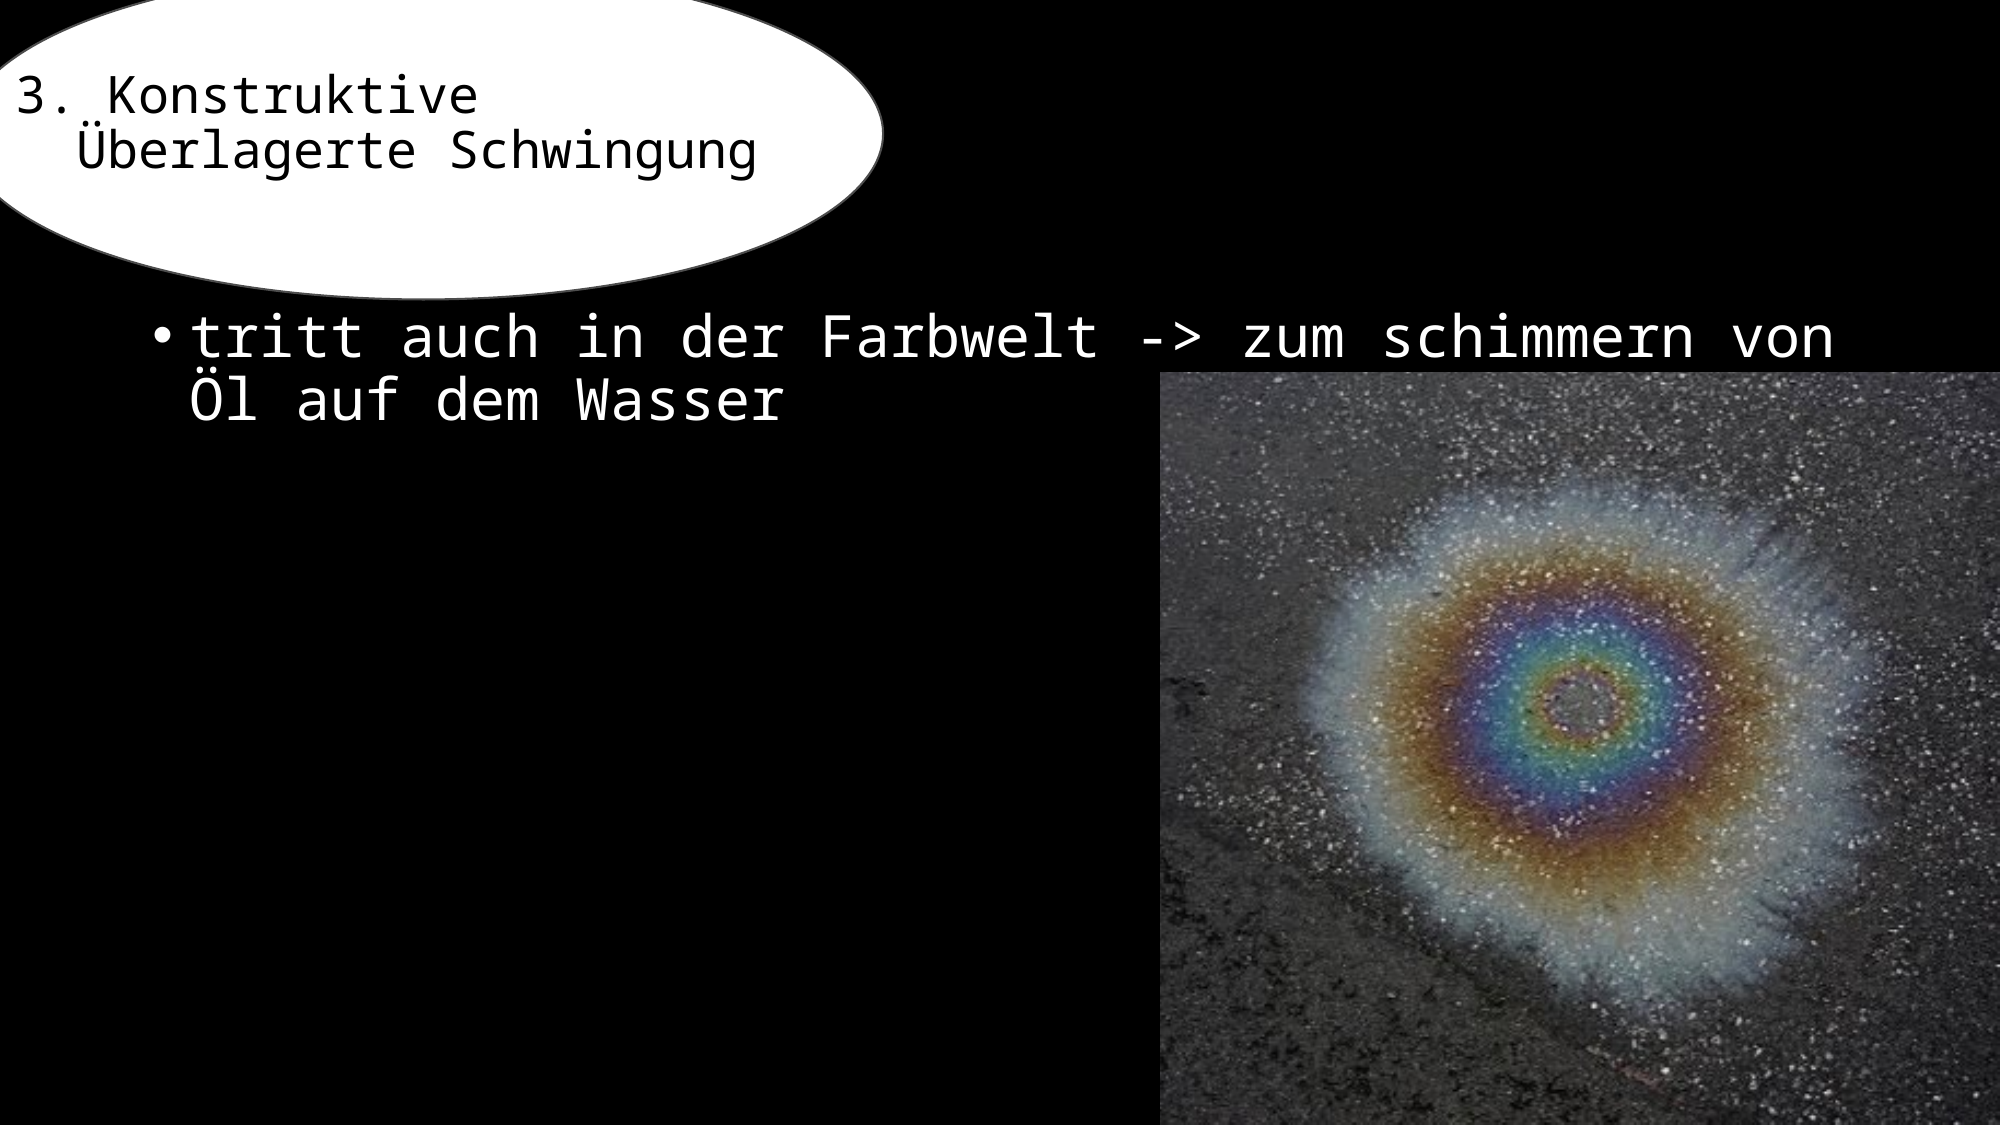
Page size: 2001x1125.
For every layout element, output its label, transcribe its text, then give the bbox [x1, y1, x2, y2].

title 3. Konstruktive Überlagerte Schwingung [0, 59, 884, 278]
picture [1160, 372, 2000, 1125]
list tritt auch in der Farbwelt -> zum schimmern von Öl auf dem Wasser [137, 299, 1863, 1014]
text_box [192, 278, 655, 299]
text_box [10, 0, 836, 59]
